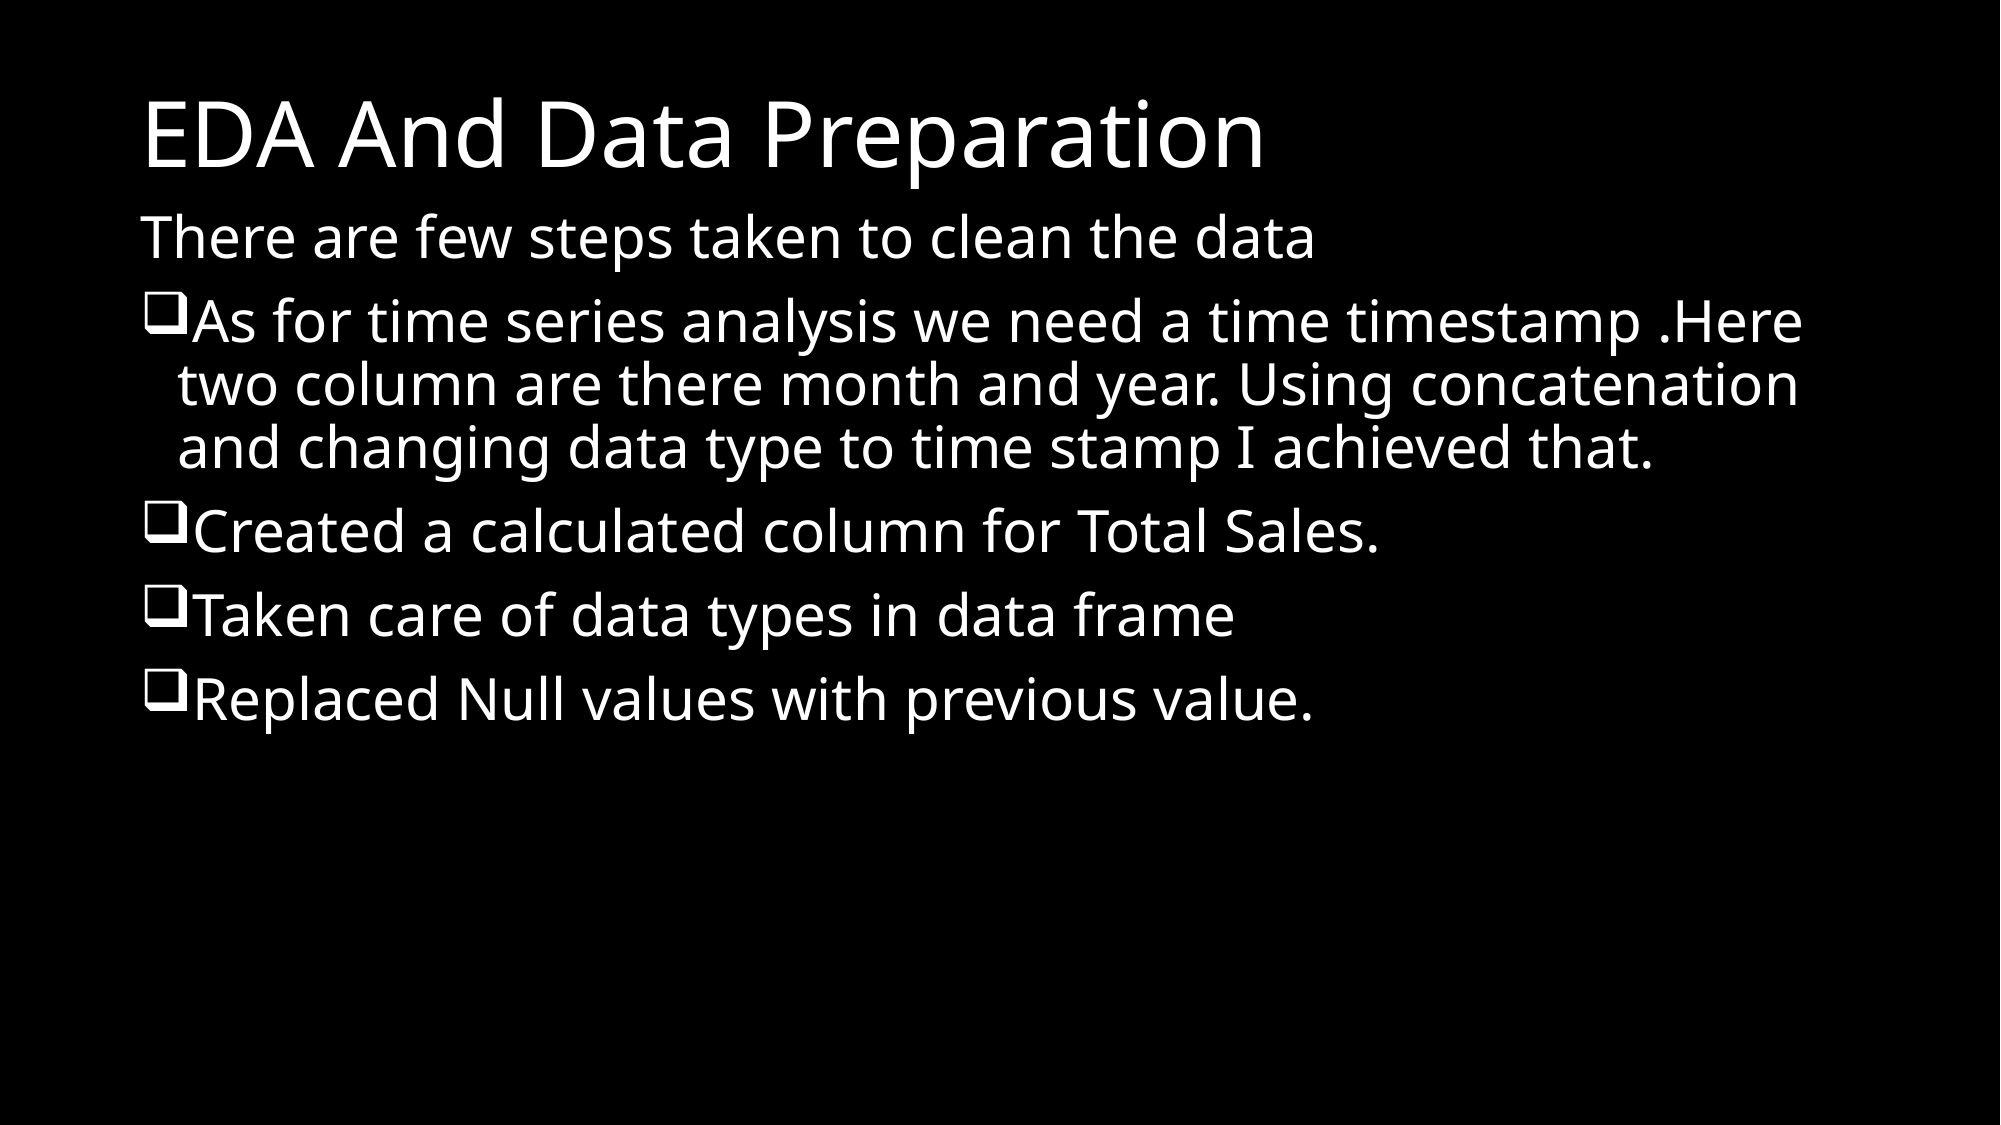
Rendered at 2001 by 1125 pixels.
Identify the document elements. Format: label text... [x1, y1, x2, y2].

list There are few steps taken to clean the data As for time series analysis we need a time timestamp .Here two column are there month and year. Using concatenation and changing data type to time stamp I achieved that. Created a calculated column for Total Sales. Taken care of data types in data frame Replaced Null values with previous value. [125, 201, 1875, 1000]
title EDA And Data Preparation [125, 81, 1625, 201]
